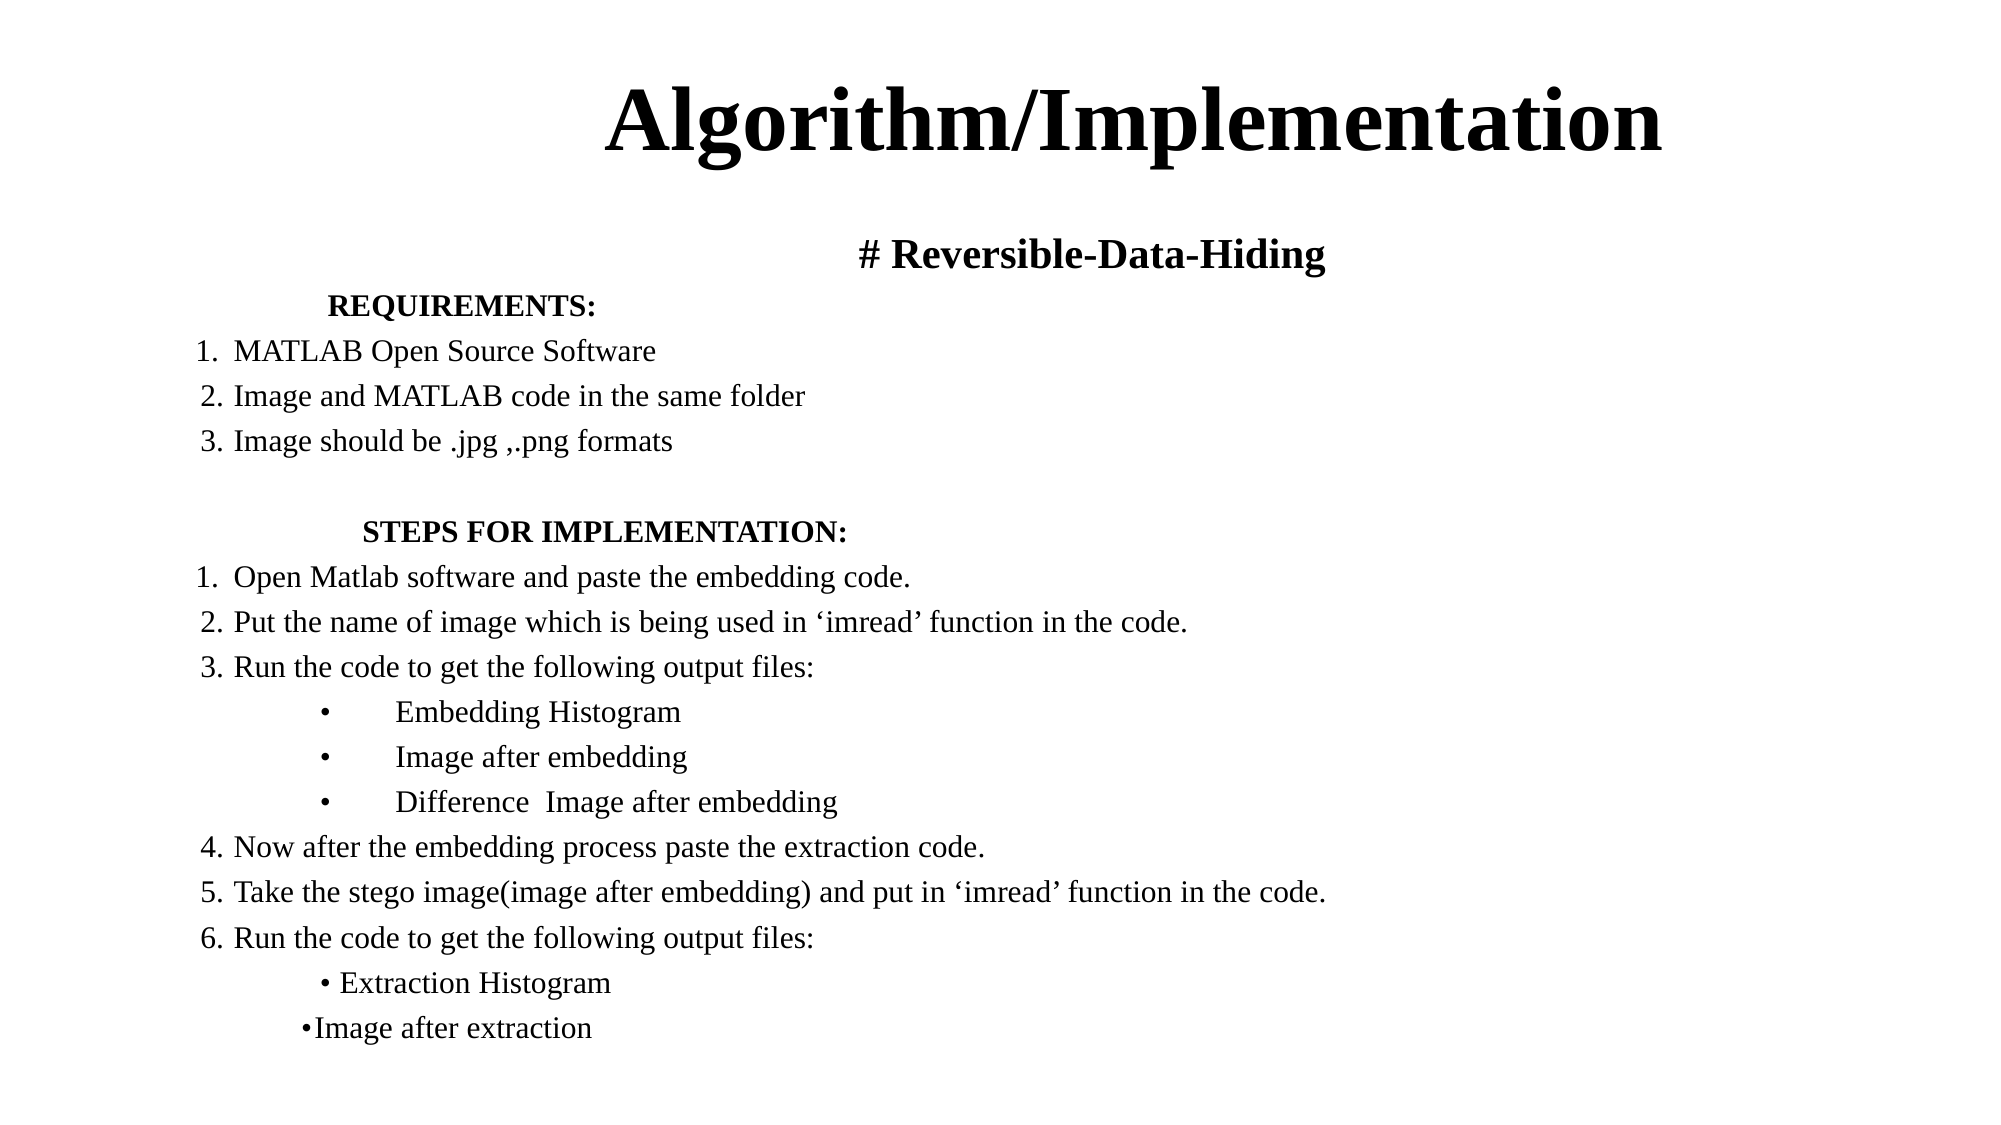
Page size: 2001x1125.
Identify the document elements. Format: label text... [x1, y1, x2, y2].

list # Reversible-Data-Hiding REQUIREMENTS: 1. MATLAB Open Source Software 2. Image and MATLAB code in the same folder 3. Image should be .jpg ,.png formats STEPS FOR IMPLEMENTATION: 1. Open Matlab software and paste the embedding code. 2. Put the name of image which is being used in ‘imread’ function in the code. 3. Run the code to get the following output files: • Embedding Histogram • Image after embedding • Difference Image after embedding 4. Now after the embedding process paste the extraction code. 5. Take the stego image(image after embedding) and put in ‘imread’ function in the code. 6. Run the code to get the following output files: • Extraction Histogram • Image after extraction [137, 224, 1863, 1058]
title Algorithm/Implementation [185, 24, 1911, 218]
